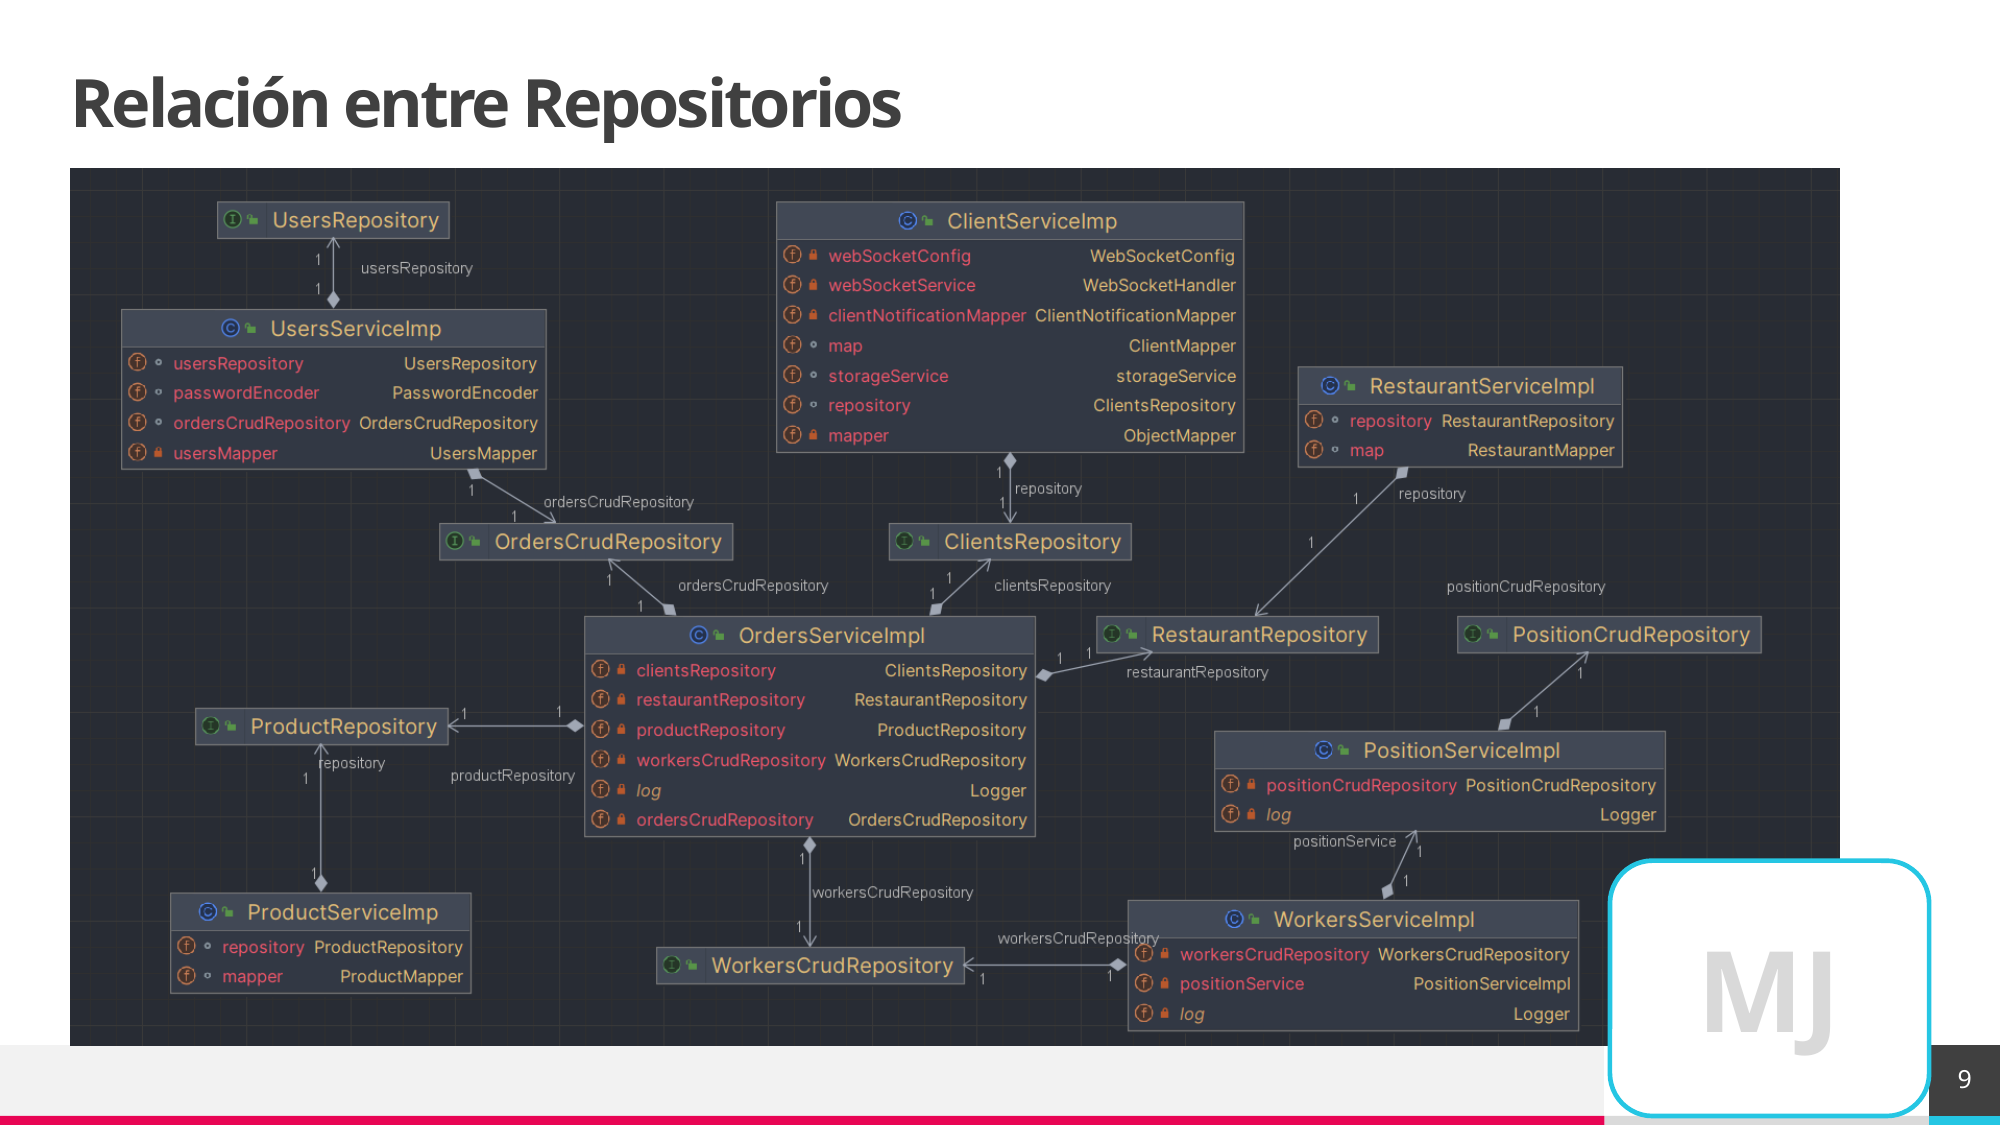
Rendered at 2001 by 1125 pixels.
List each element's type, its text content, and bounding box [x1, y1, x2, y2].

title Relación entre Repositorios [70, 70, 1930, 142]
text_box [1608, 859, 1931, 1118]
slide_number 9 [1929, 1045, 2000, 1116]
picture [70, 168, 1840, 1046]
text_box MJ [1654, 912, 1885, 1064]
